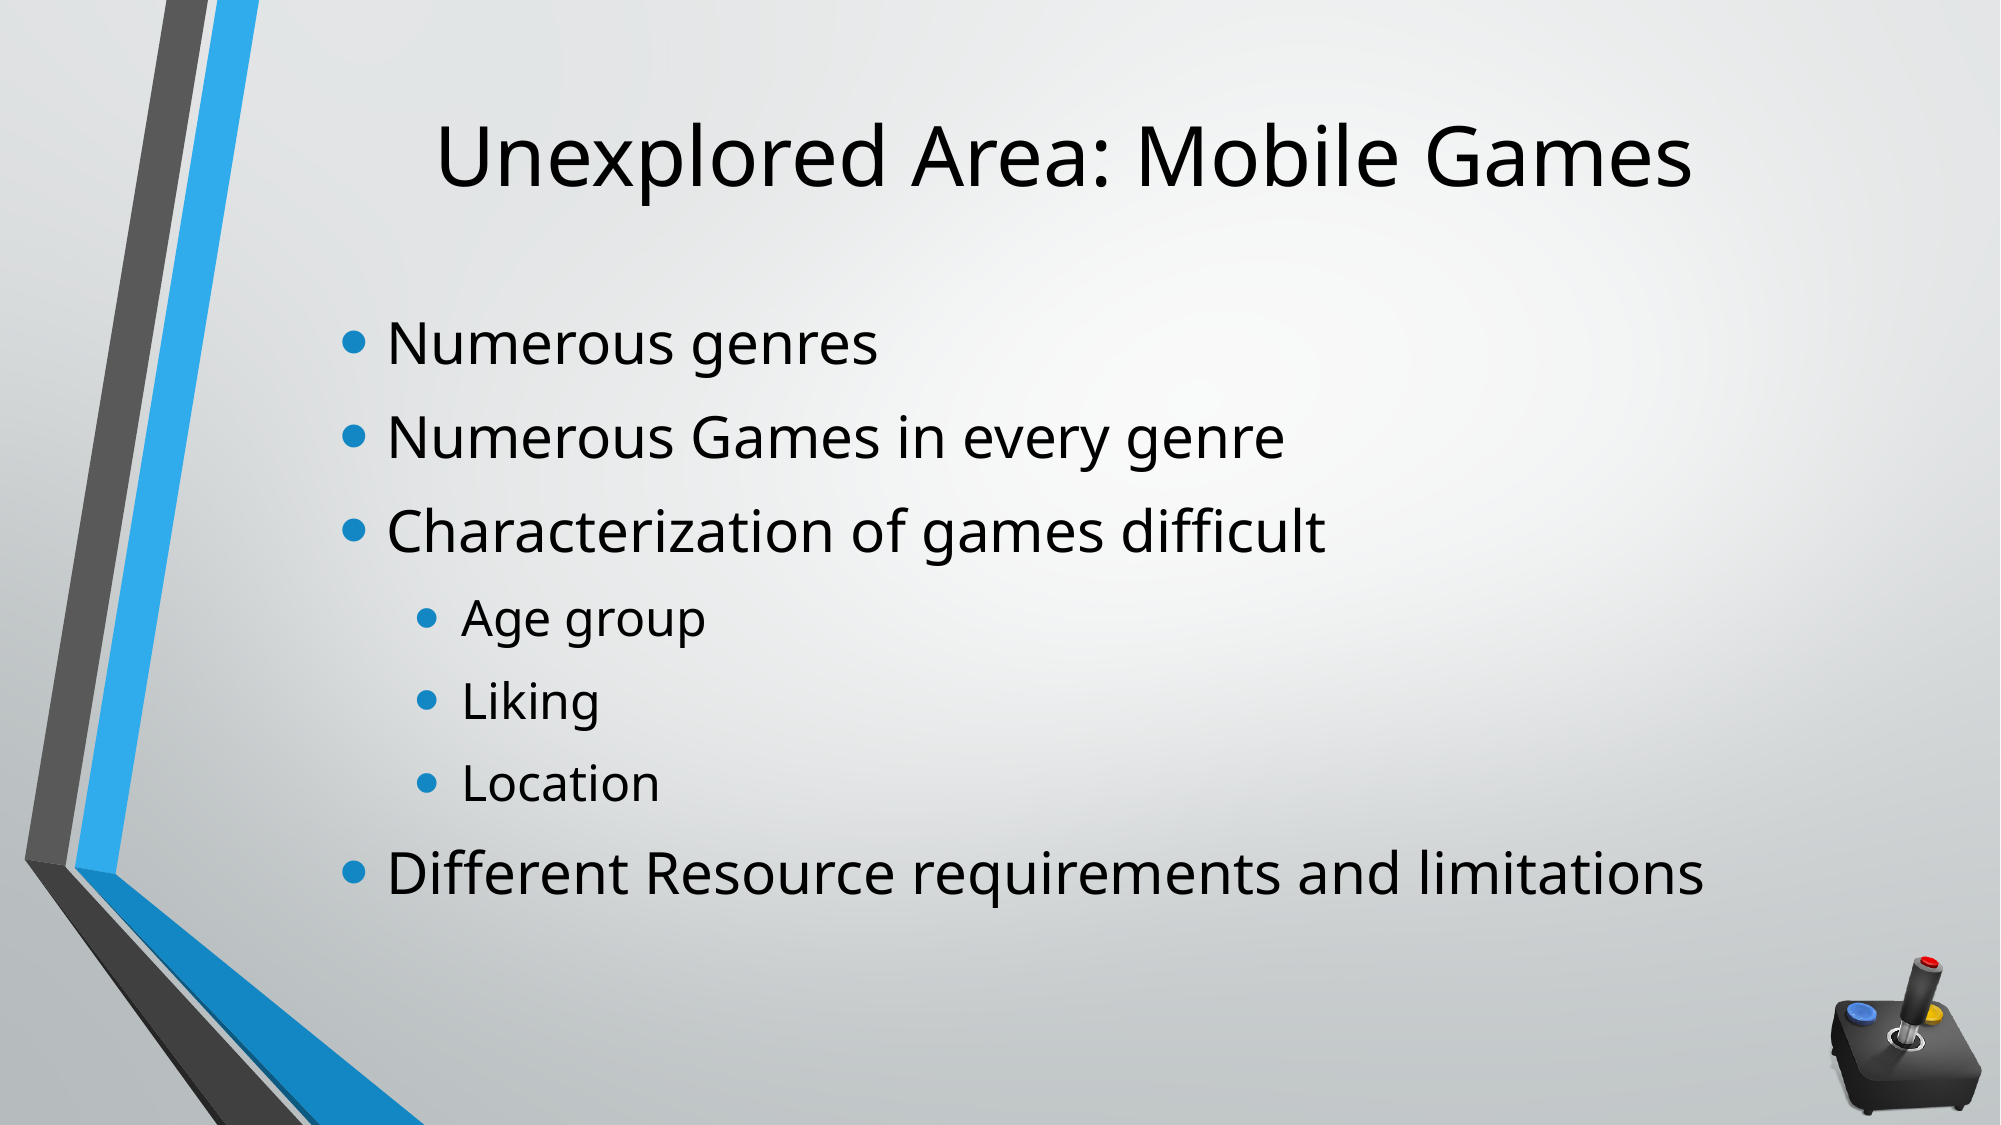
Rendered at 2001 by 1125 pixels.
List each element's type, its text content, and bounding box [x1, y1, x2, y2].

picture [1806, 945, 2000, 1125]
list Numerous genres Numerous Games in every genre Characterization of games difficult Age group Liking Location Different Resource requirements and limitations [324, 316, 1968, 896]
title Unexplored Area: Mobile Games [243, 9, 1887, 297]
